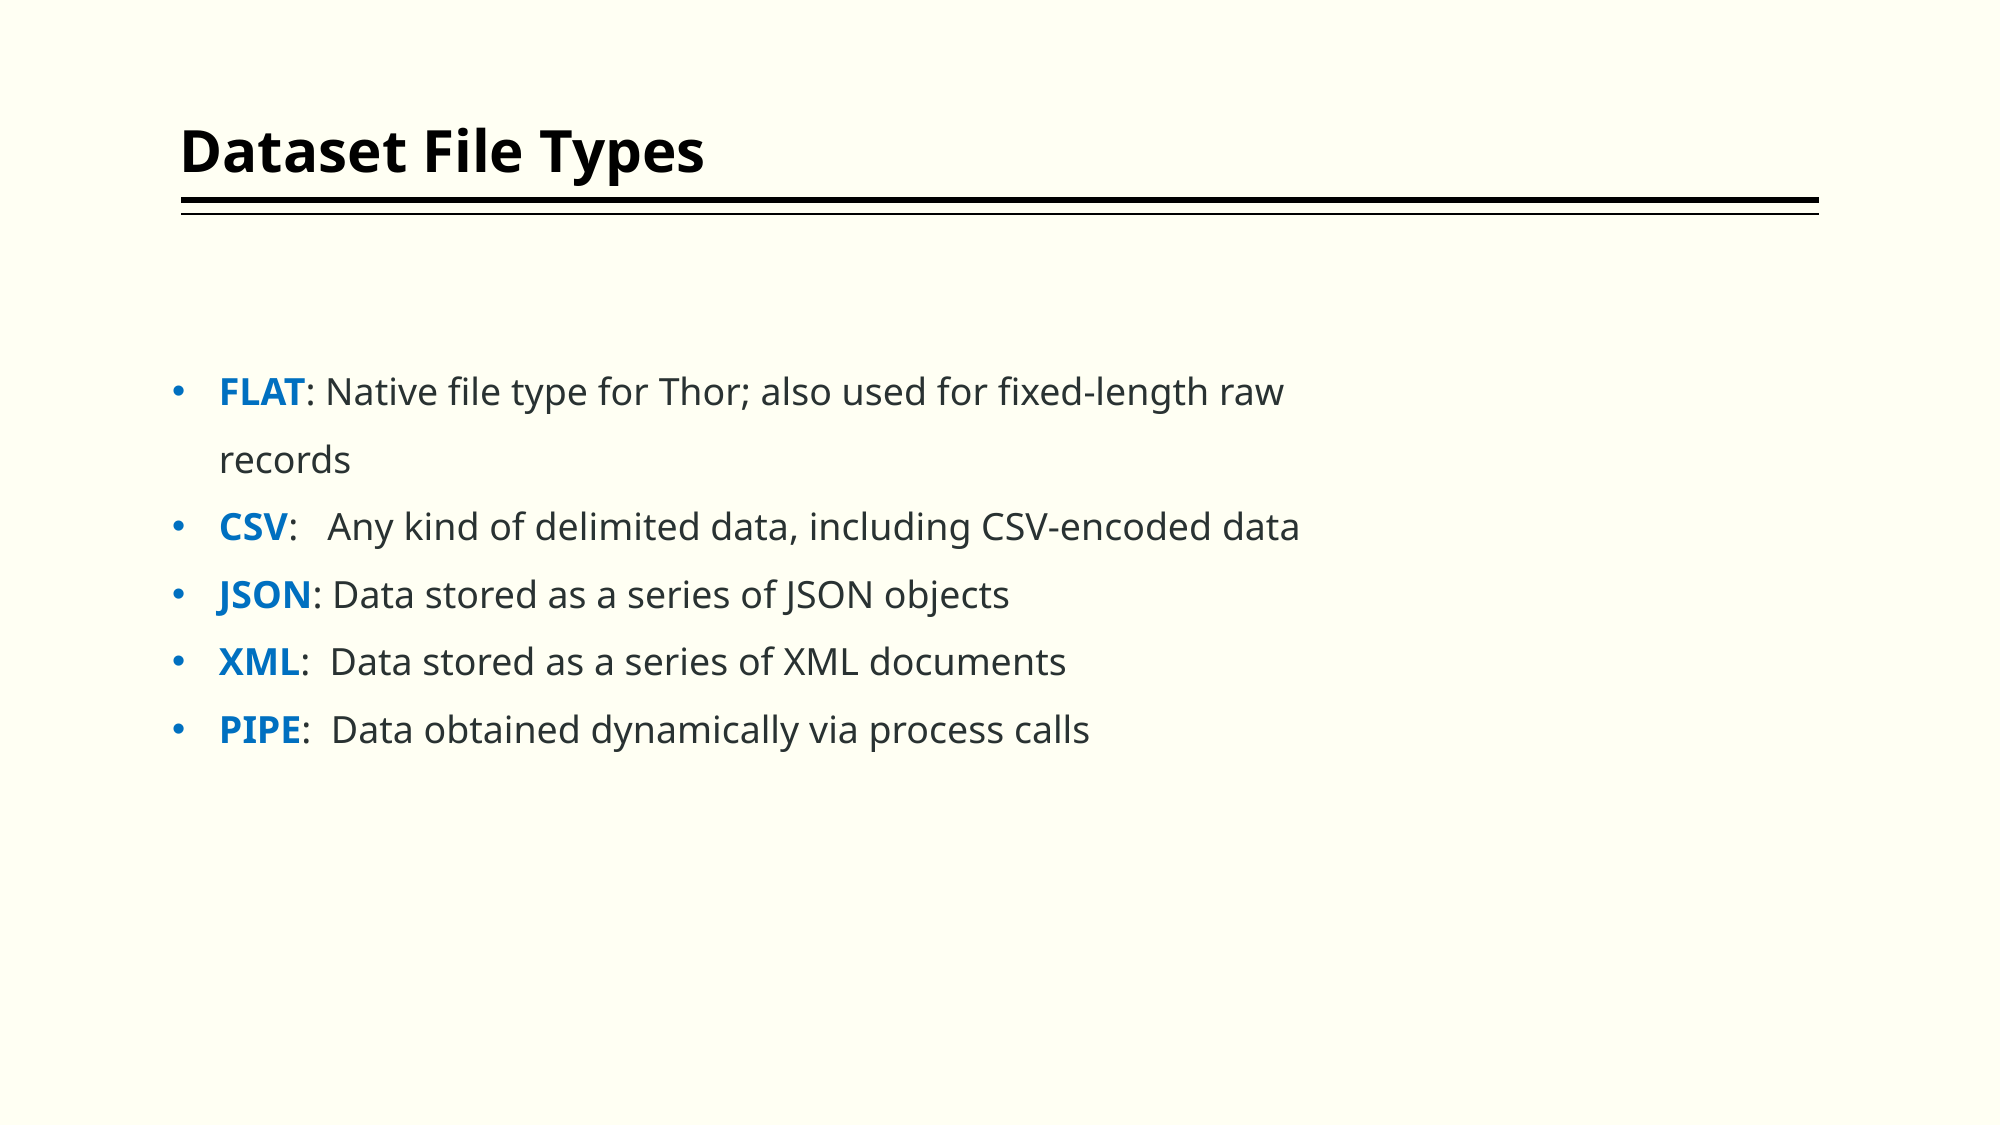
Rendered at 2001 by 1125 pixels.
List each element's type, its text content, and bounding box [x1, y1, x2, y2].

text_box FLAT: Native file type for Thor; also used for fixed-length raw records CSV: Any kind of delimited data, including CSV-encoded data JSON: Data stored as a series of JSON objects XML: Data stored as a series of XML documents PIPE: Data obtained dynamically via process calls [157, 338, 1422, 759]
title Dataset File Types [179, 12, 1818, 193]
